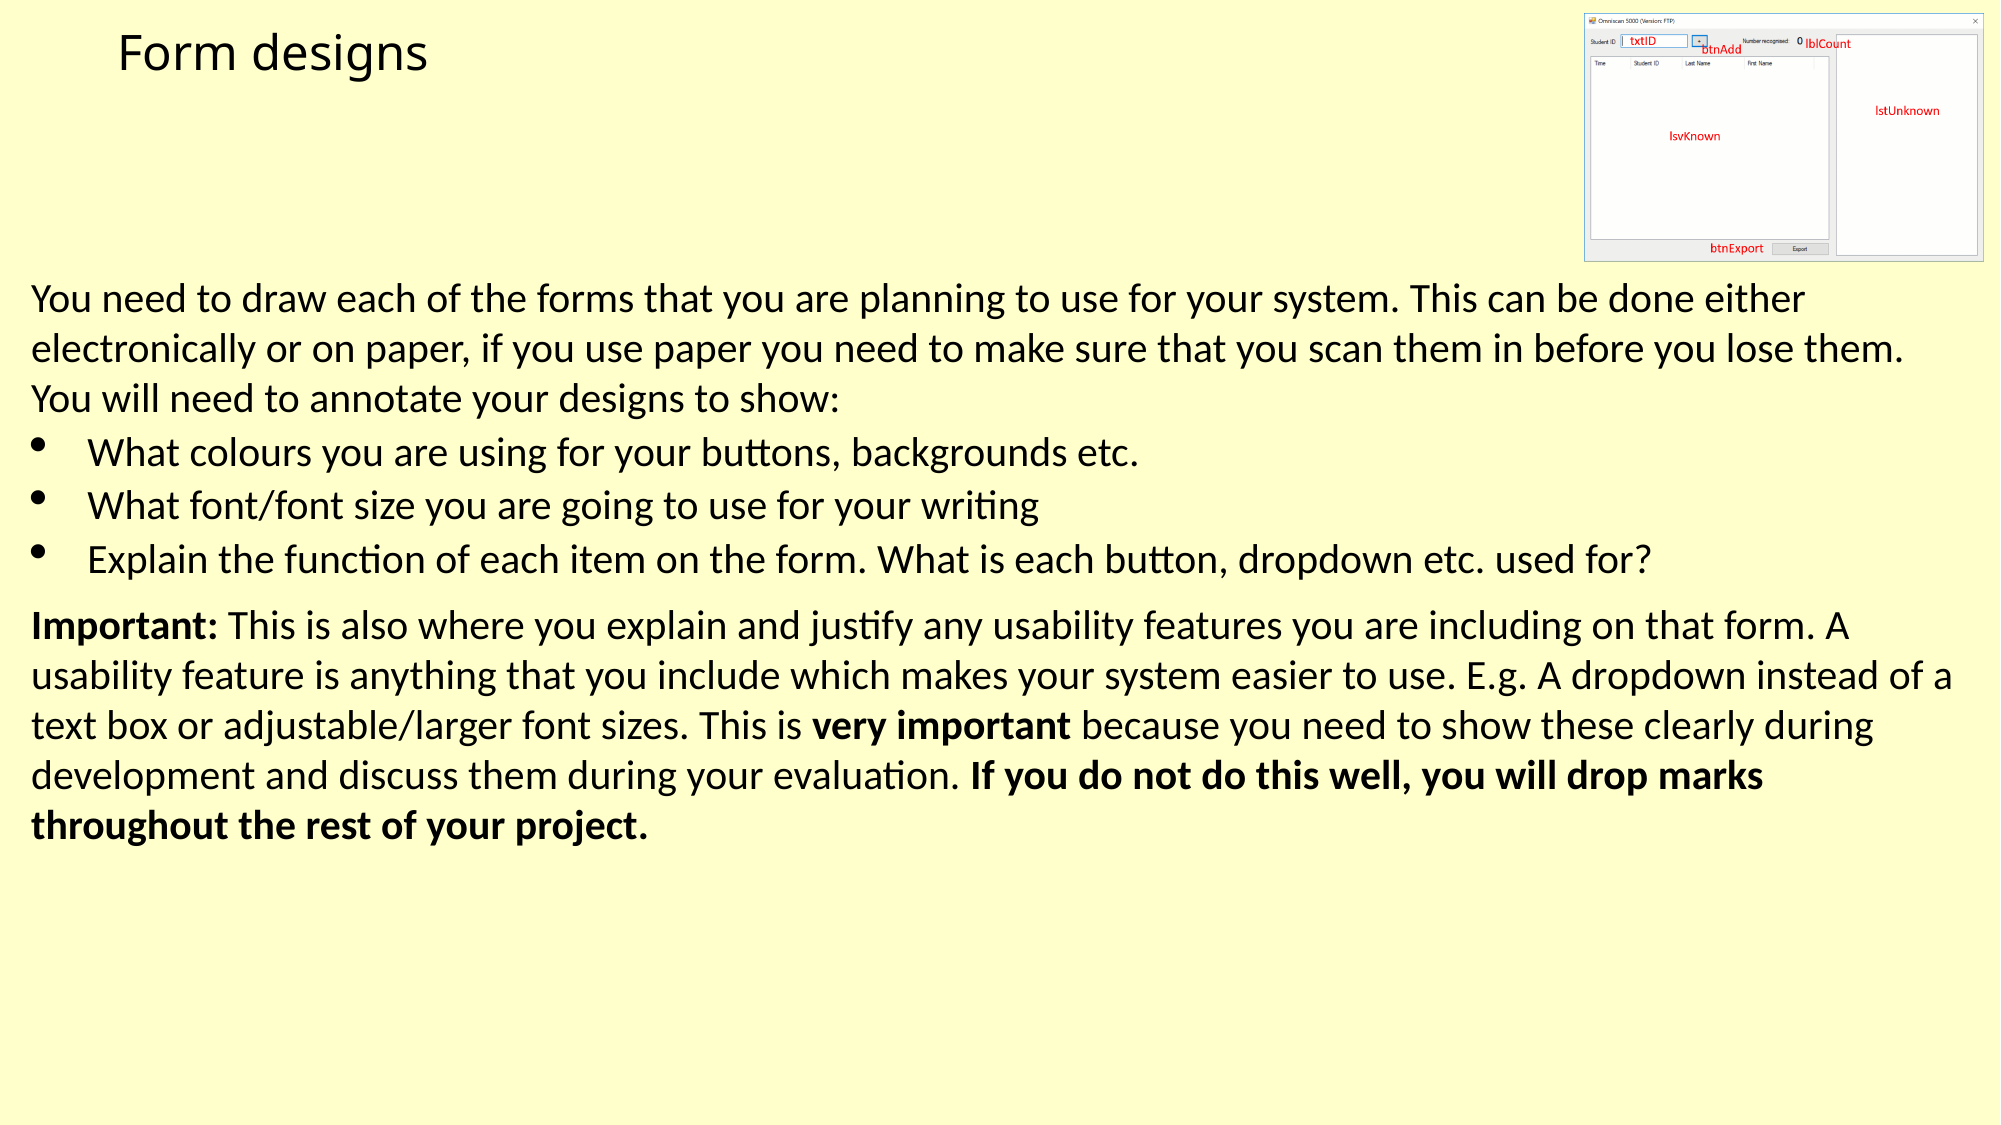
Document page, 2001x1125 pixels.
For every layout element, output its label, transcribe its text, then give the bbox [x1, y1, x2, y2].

text_box You need to draw each of the forms that you are planning to use for your system. This can be done either electronically or on paper, if you use paper you need to make sure that you scan them in before you lose them. You will need to annotate your designs to show: What colours you are using for your buttons, backgrounds etc. What font/font size you are going to use for your writing Explain the function of each item on the form. What is each button, dropdown etc. used for? Important: This is also where you explain and justify any usability features you are including on that form. A usability feature is anything that you include which makes your system easier to use. E.g. A dropdown instead of a text box or adjustable/larger font sizes. This is very important because you need to show these clearly during development and discuss them during your evaluation. If you do not do this well, you will drop marks throughout the rest of your project. [16, 263, 1984, 856]
title Form designs [102, 20, 1069, 89]
picture [1584, 13, 1984, 264]
